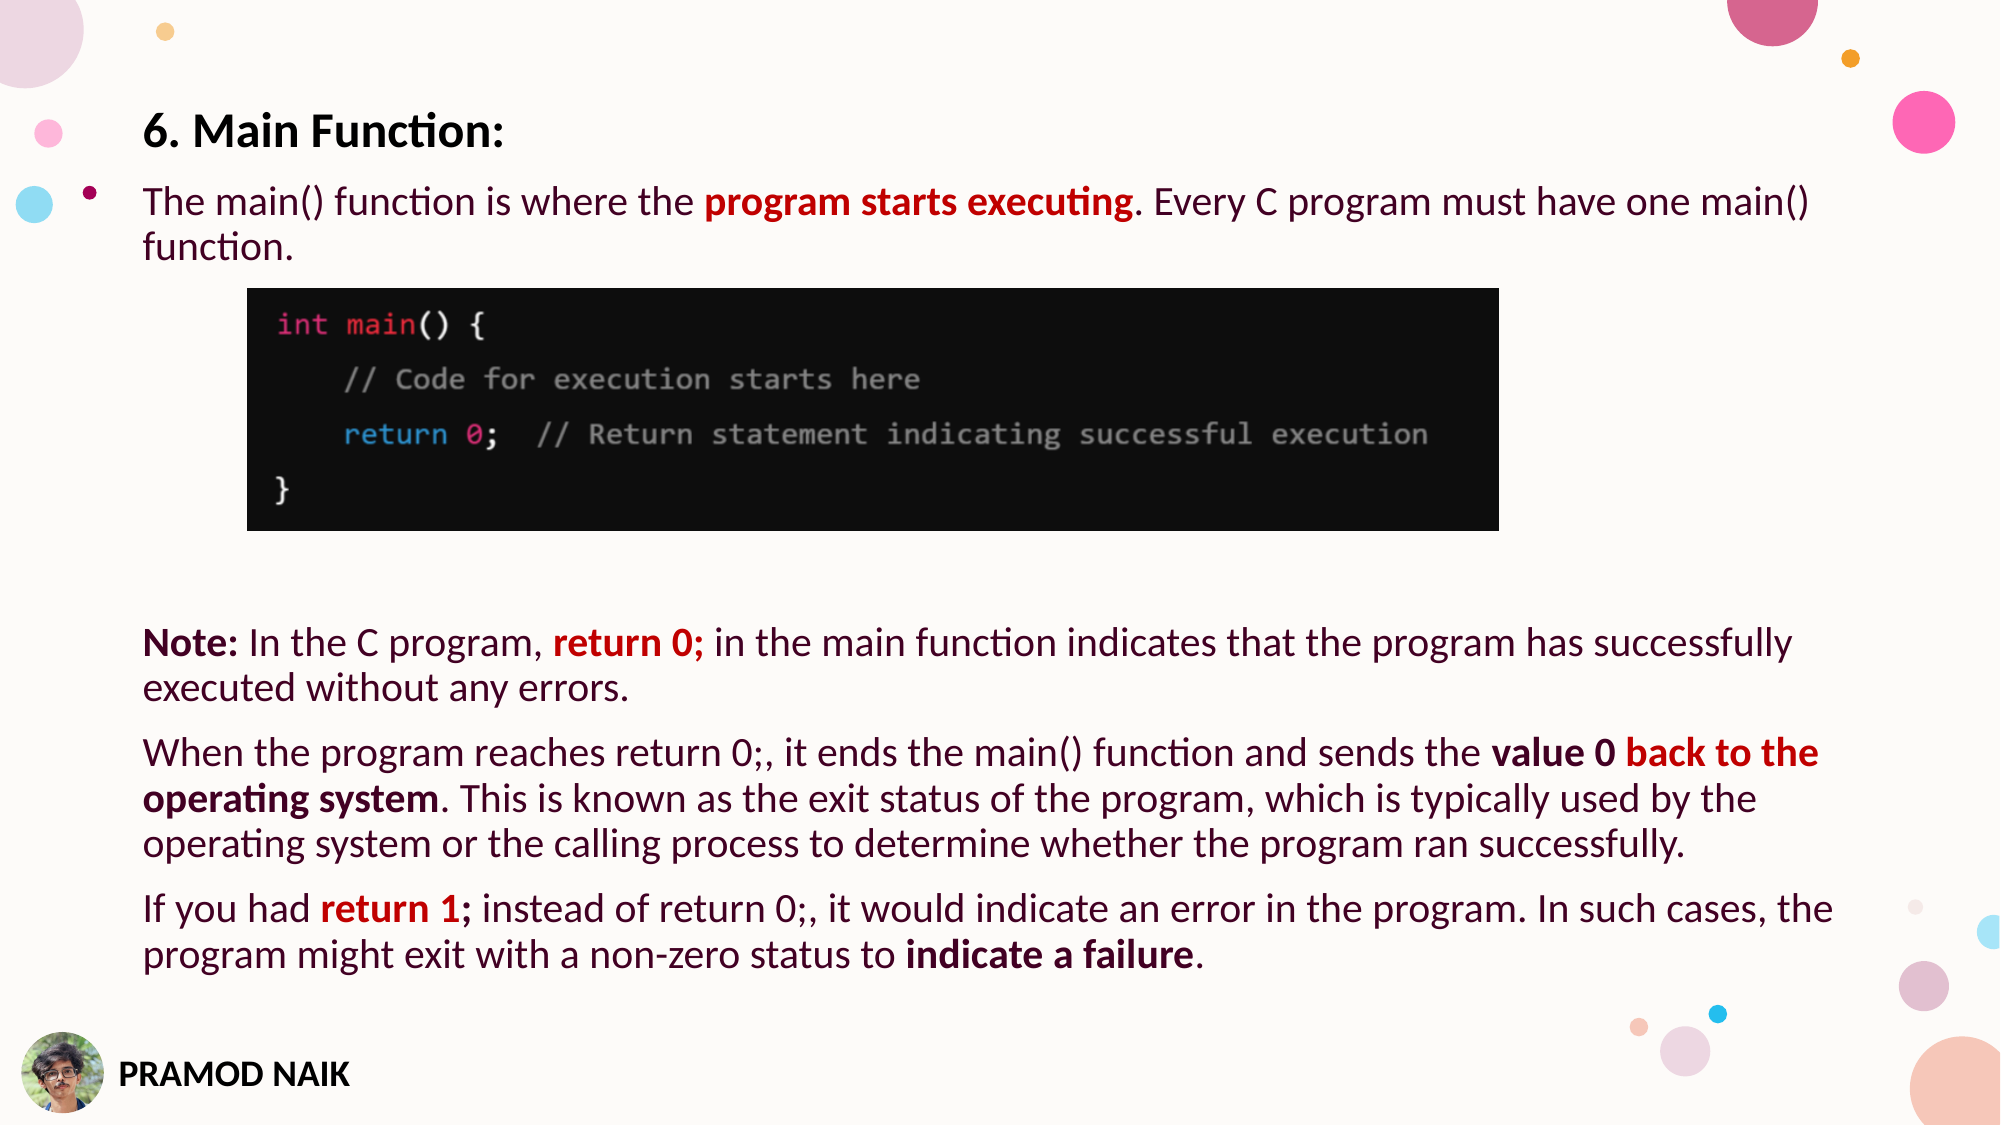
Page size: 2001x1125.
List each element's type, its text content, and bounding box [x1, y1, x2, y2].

list 6. Main Function: The main() function is where the program starts executing. Every C program must have one main() function. Note: In the C program, return 0; in the main function indicates that the program has successfully executed without any errors. When the program reaches return 0;, it ends the main() function and sends the value 0 back to the operating system. This is known as the exit status of the program, which is typically used by the operating system or the calling process to determine whether the program ran successfully. If you had return 1; instead of return 0;, it would indicate an error in the program. In such cases, the program might exit with a non-zero status to indicate a failure. [127, 97, 1877, 1014]
picture [21, 1031, 104, 1114]
picture [247, 288, 1499, 531]
